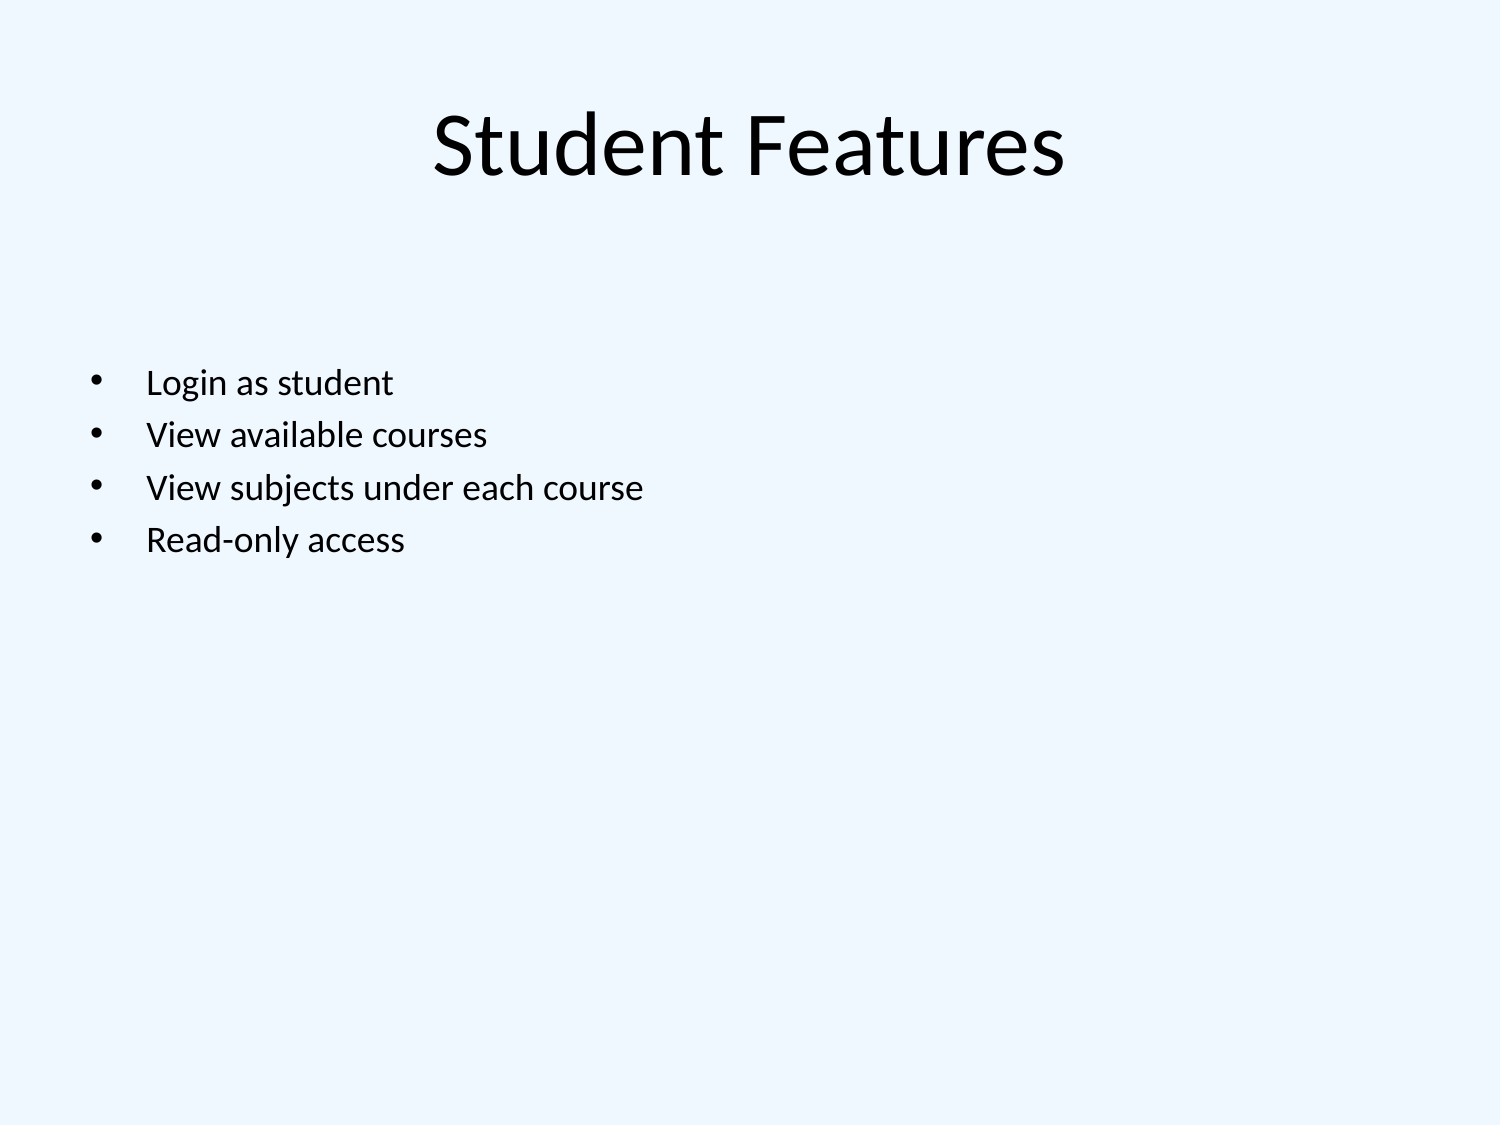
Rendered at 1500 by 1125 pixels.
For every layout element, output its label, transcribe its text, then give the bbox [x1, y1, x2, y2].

title Student Features [75, 45, 1425, 233]
list Login as student View available courses View subjects under each course Read-only access [75, 262, 1425, 1005]
